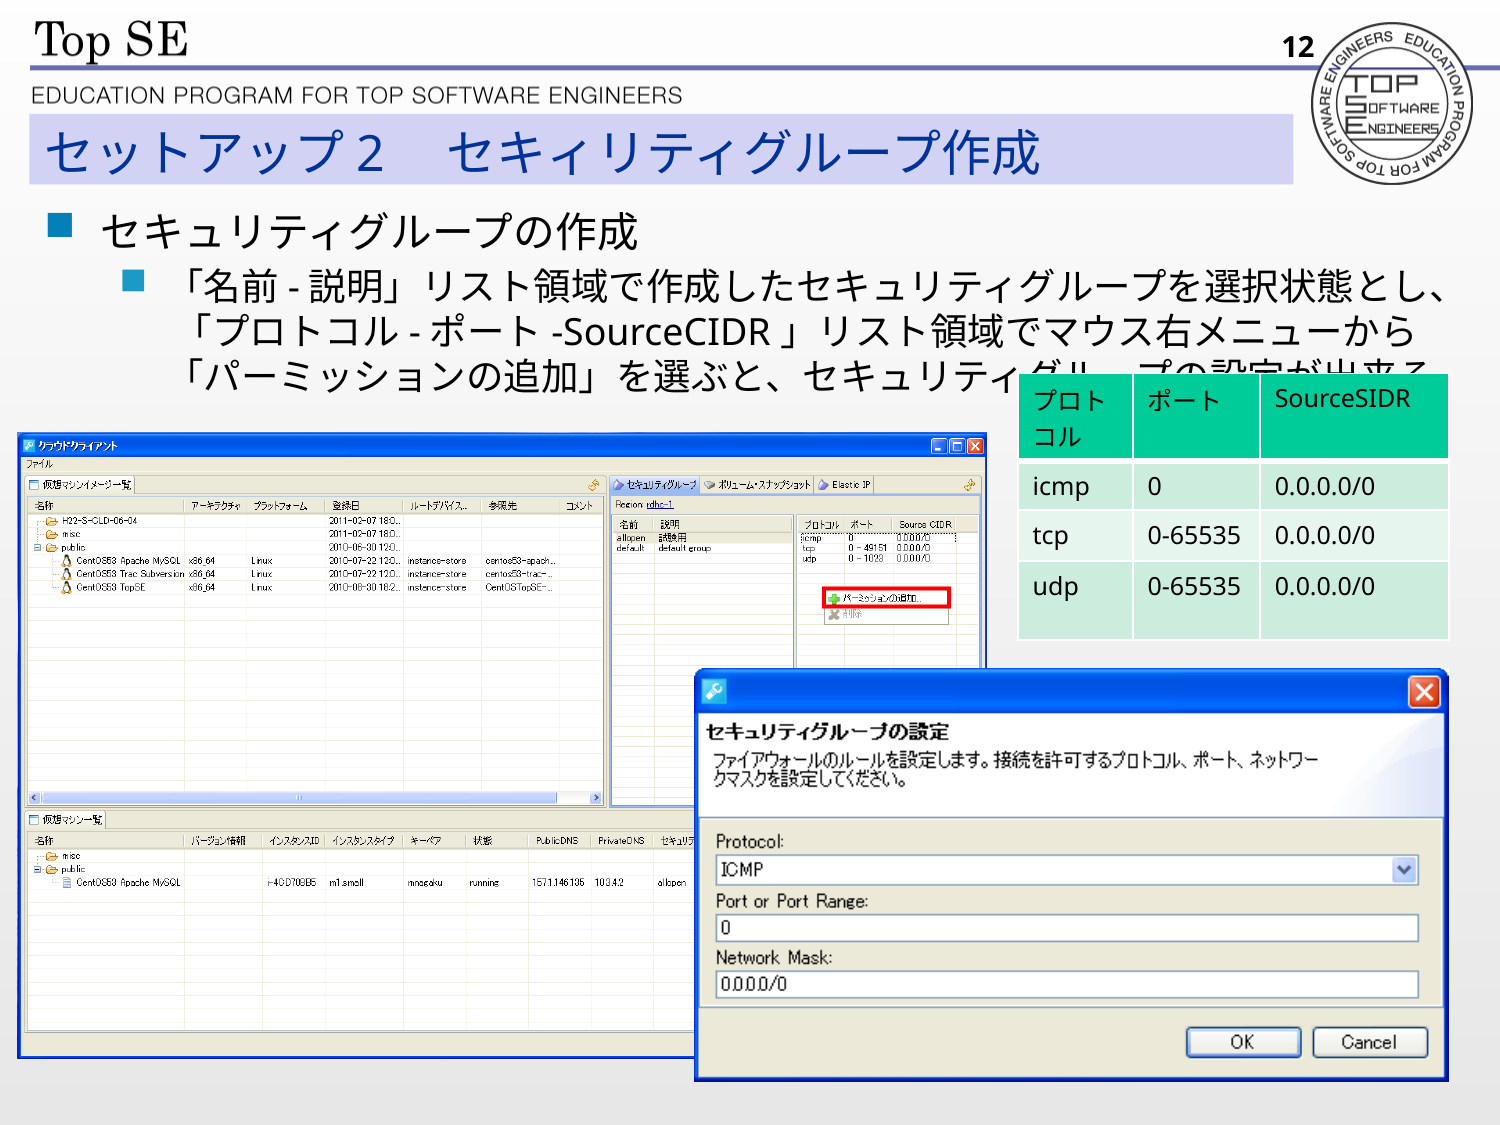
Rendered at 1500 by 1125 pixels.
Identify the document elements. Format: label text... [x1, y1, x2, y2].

list セキュリティグループの作成 「名前-説明」リスト領域で作成したセキュリティグループを選択状態とし、 「プロトコル-ポート-SourceCIDR」リスト領域でマウス右メニューから「パーミッションの追加」を選ぶと、セキュリティグループの設定が出来る [29, 197, 1471, 1038]
table_cell 0.0.0.0/0 [1261, 562, 1448, 639]
table_header ポート [1134, 374, 1259, 458]
table_cell 0-65535 [1134, 511, 1259, 560]
table_cell tcp [1019, 511, 1132, 560]
picture [0, 0, 1500, 1125]
table_header SourceSIDR [1261, 374, 1448, 458]
table_cell icmp [1019, 464, 1132, 509]
table_cell 0-65535 [1134, 562, 1259, 639]
table_cell 0 [1134, 464, 1259, 509]
slide_number 12 [1016, 20, 1330, 96]
table_cell udp [1019, 562, 1132, 639]
table_cell 0.0.0.0/0 [1261, 464, 1448, 509]
table_cell 0.0.0.0/0 [1261, 511, 1448, 560]
title セットアップ2 セキィリティグループ作成 [29, 113, 1294, 185]
table_header プロトコル [1019, 374, 1132, 458]
